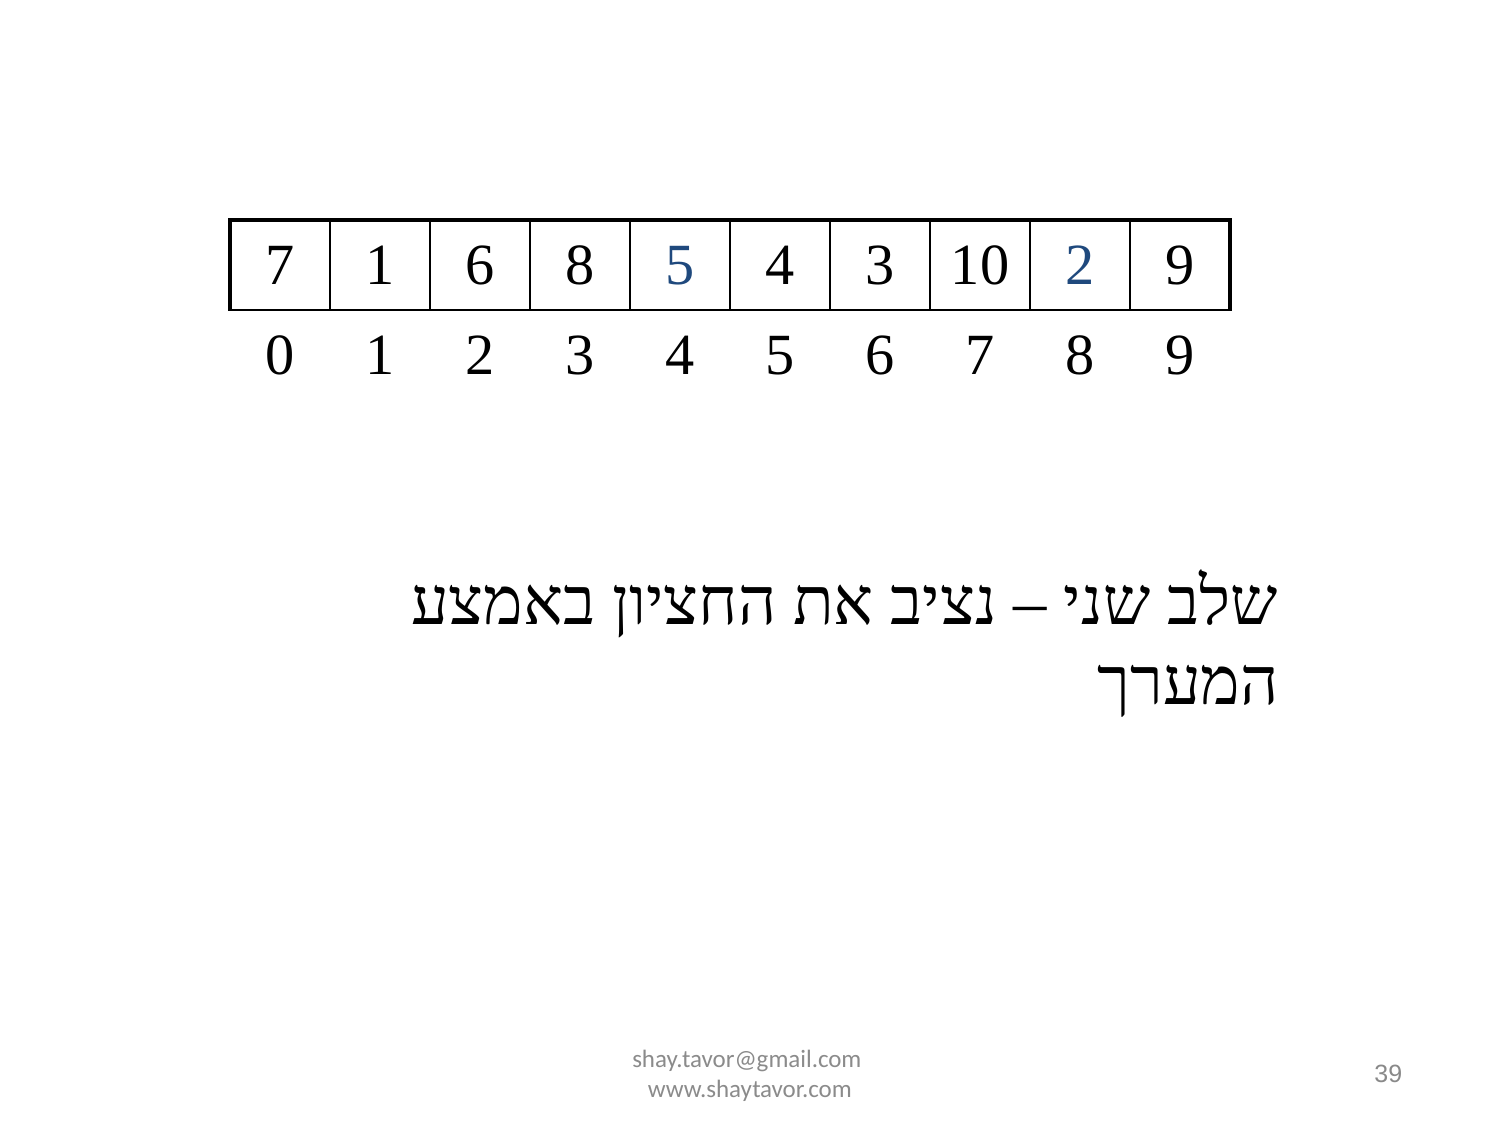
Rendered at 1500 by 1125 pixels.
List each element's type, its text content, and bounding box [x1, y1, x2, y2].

table_cell 3 [530, 311, 630, 400]
slide_number 39 [1359, 1042, 1425, 1103]
table_cell 7 [930, 311, 1030, 400]
table_cell 1 [330, 311, 430, 400]
table_header 3 [831, 222, 929, 309]
table_cell 5 [730, 311, 830, 400]
table_header 1 [331, 222, 429, 309]
table_cell 2 [430, 311, 530, 400]
table_cell 9 [1130, 311, 1230, 400]
text_box שלב שני – נציב את החציון באמצע המערך [218, 550, 1294, 726]
table_header 4 [731, 222, 829, 309]
table_header 9 [1131, 222, 1228, 309]
table_cell 6 [830, 311, 930, 400]
table_header 6 [431, 222, 529, 309]
table_cell 8 [1030, 311, 1130, 400]
table_header 2 [1031, 222, 1129, 309]
footer shay.tavor@gmail.com www.shaytavor.com [512, 1042, 988, 1103]
table_header 8 [531, 222, 629, 309]
table_header 7 [232, 222, 329, 309]
table_cell 4 [630, 311, 730, 400]
table_cell 0 [230, 311, 330, 400]
table_header 10 [931, 222, 1029, 309]
table_header 5 [631, 222, 729, 309]
